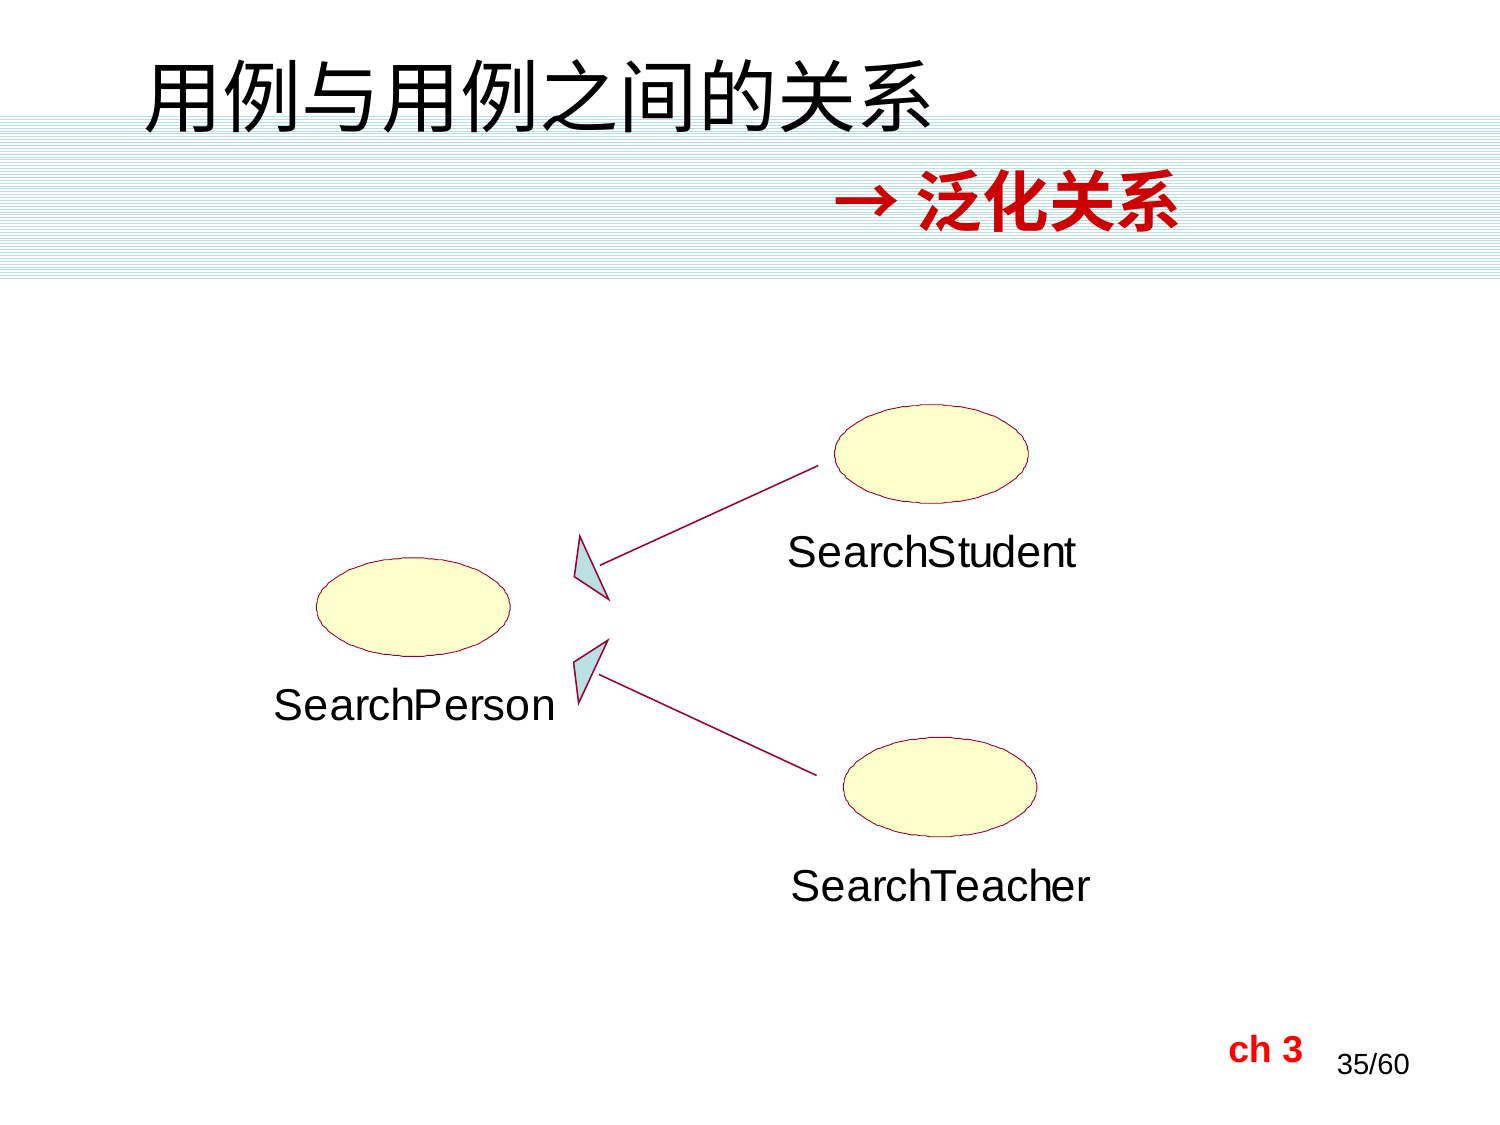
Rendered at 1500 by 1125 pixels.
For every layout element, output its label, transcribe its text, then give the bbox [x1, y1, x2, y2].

text_box →泛化关系 [818, 152, 1500, 247]
text_box 用例与用例之间的关系 [70, 39, 1343, 150]
slide_number 35/60 [1074, 1037, 1426, 1113]
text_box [554, 502, 831, 544]
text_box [553, 696, 830, 739]
text_box ch 3 [1213, 1017, 1401, 1078]
picture [779, 387, 1083, 590]
picture [249, 540, 568, 743]
picture [759, 719, 1094, 926]
